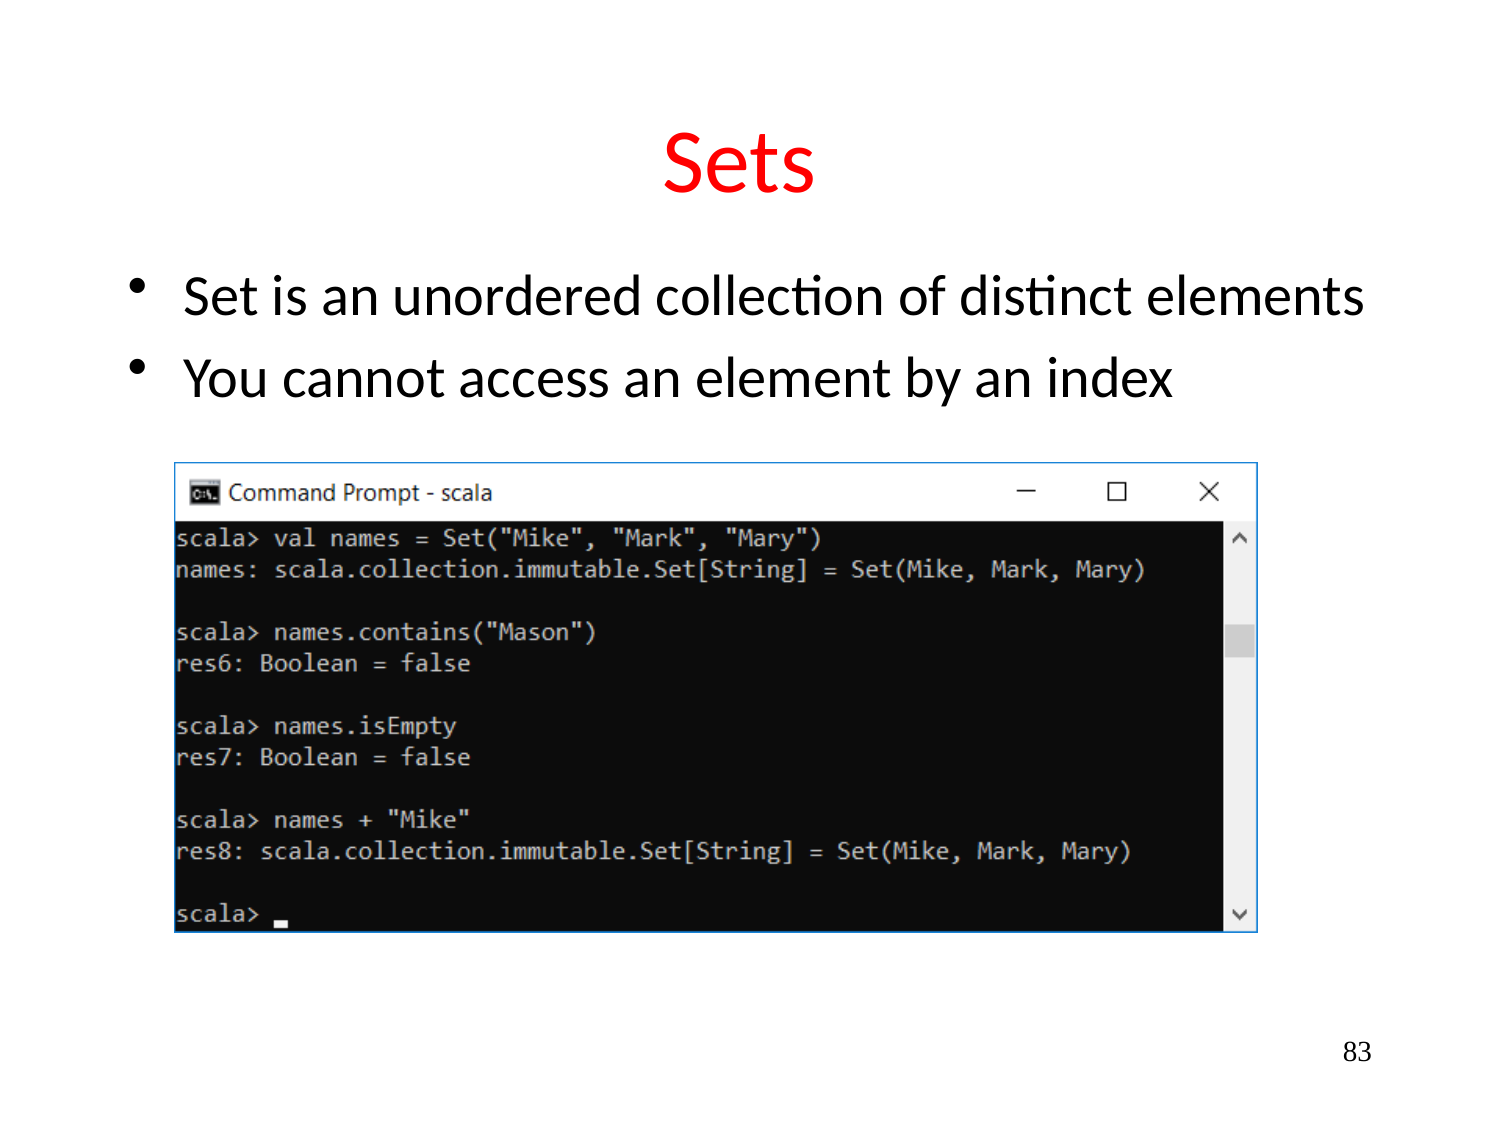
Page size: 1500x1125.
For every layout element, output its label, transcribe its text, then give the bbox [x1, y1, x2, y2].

title Sets [112, 87, 1388, 226]
picture [174, 462, 1258, 933]
slide_number 83 [1074, 1024, 1388, 1101]
list Set is an unordered collection of distinct elements You cannot access an element by an index [112, 249, 1388, 1001]
